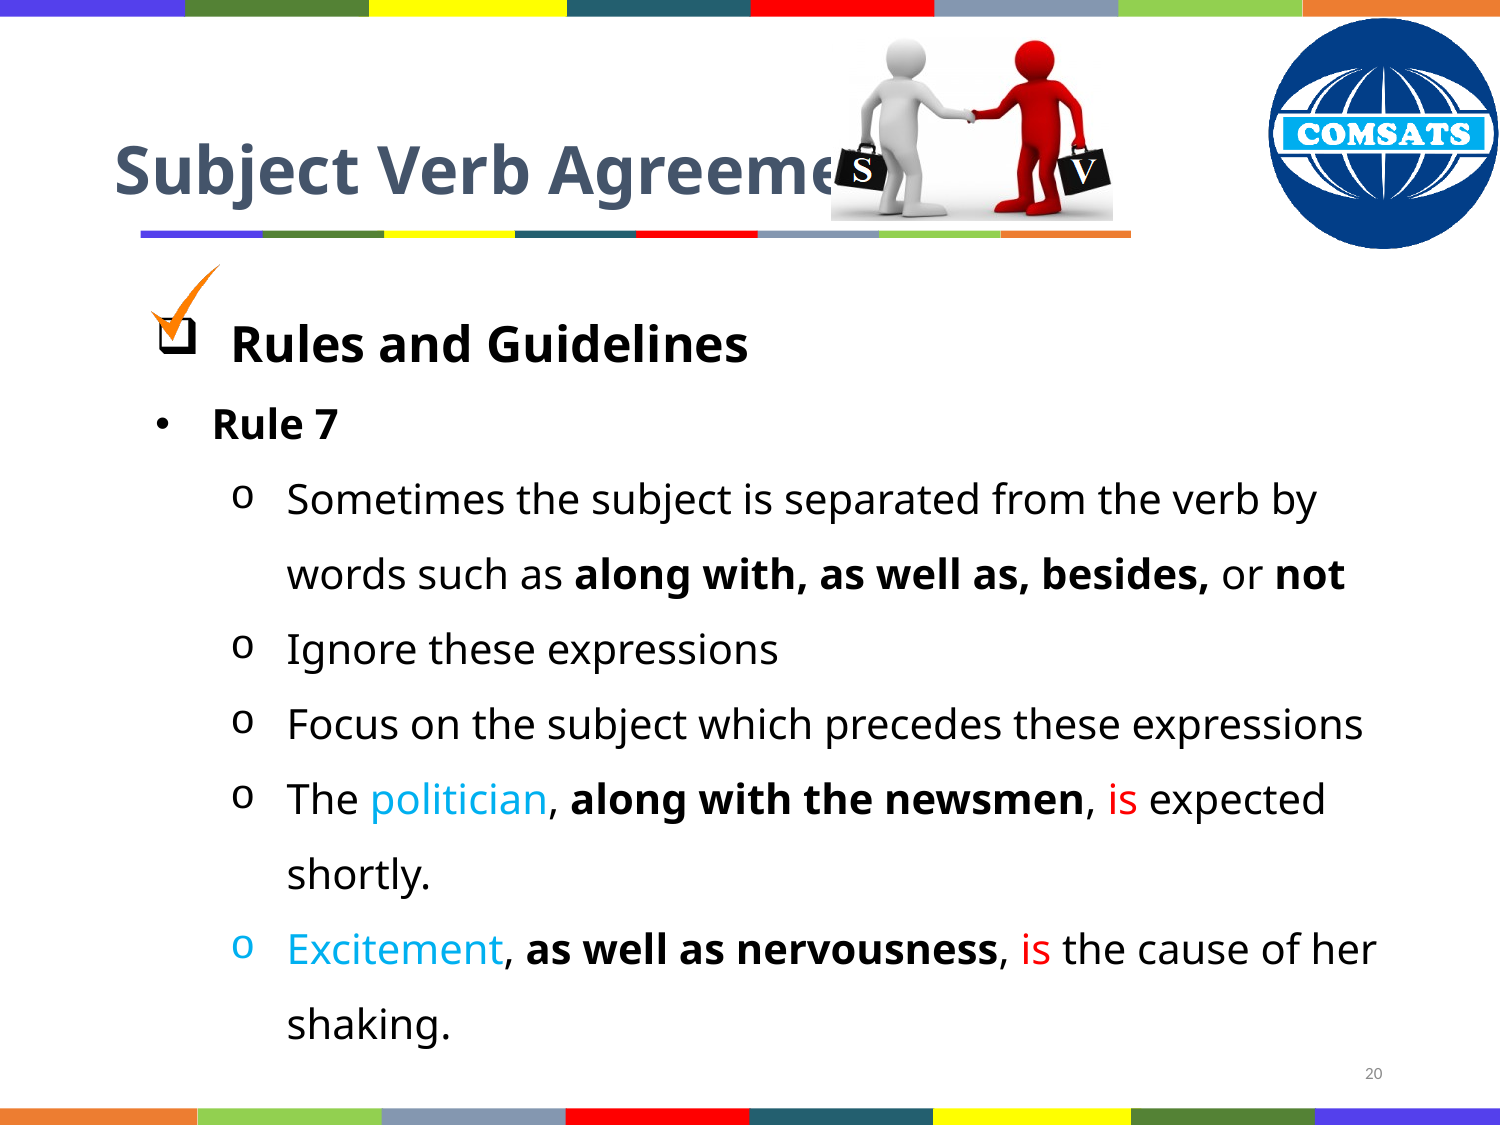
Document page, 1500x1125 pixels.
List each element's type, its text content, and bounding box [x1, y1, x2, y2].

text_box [140, 230, 1131, 239]
picture [149, 264, 220, 341]
text_box Rules and Guidelines Rule 7 Sometimes the subject is separated from the verb by words such as along with, as well as, besides, or not Ignore these expressions Focus on the subject which precedes these expressions The politician, along with the newsmen, is expected shortly. Excitement, as well as nervousness, is the cause of her shaking. [140, 275, 1435, 1056]
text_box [0, 1108, 1500, 1125]
text_box Subject Verb Agreement [1113, 120, 1122, 216]
text_box Subject Verb Agreement [99, 120, 831, 216]
picture [1247, 16, 1500, 263]
picture [831, 37, 1113, 221]
slide_number 20 [1060, 1056, 1398, 1103]
text_box [1224, 49, 1451, 287]
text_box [0, 0, 1500, 17]
